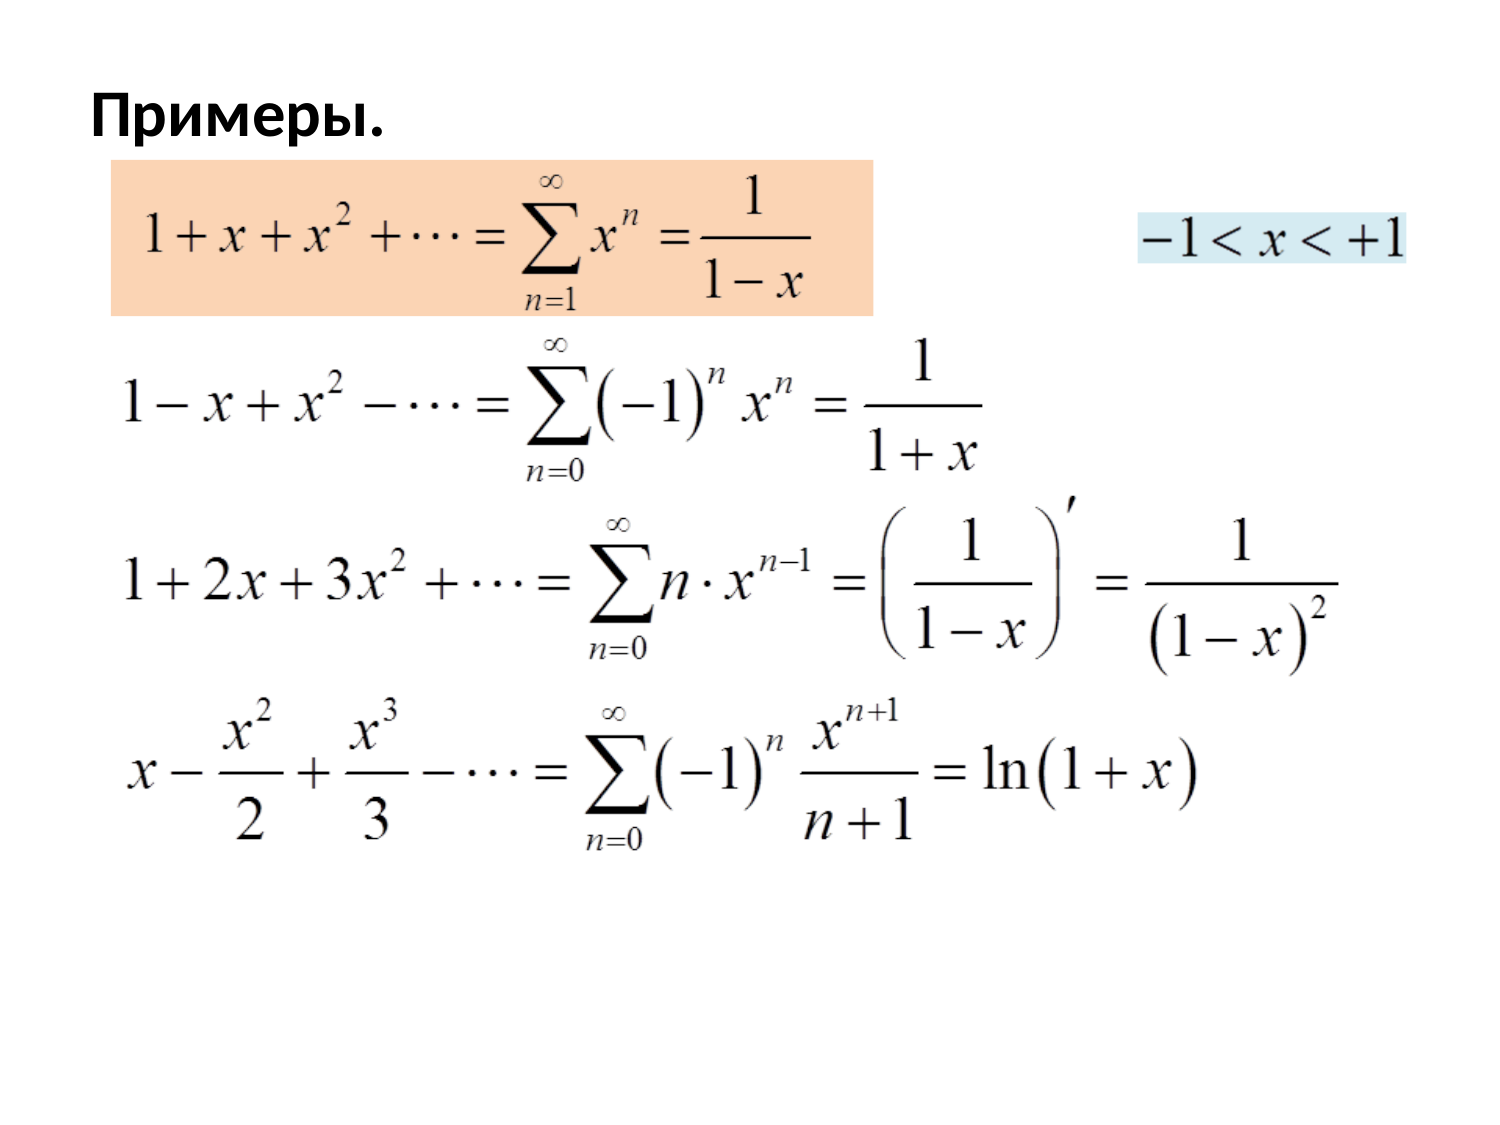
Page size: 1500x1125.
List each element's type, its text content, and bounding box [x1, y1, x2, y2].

picture [123, 688, 1202, 857]
list Примеры. [75, 62, 1425, 1005]
picture [1137, 212, 1407, 264]
picture [110, 159, 874, 317]
picture [119, 324, 1343, 684]
